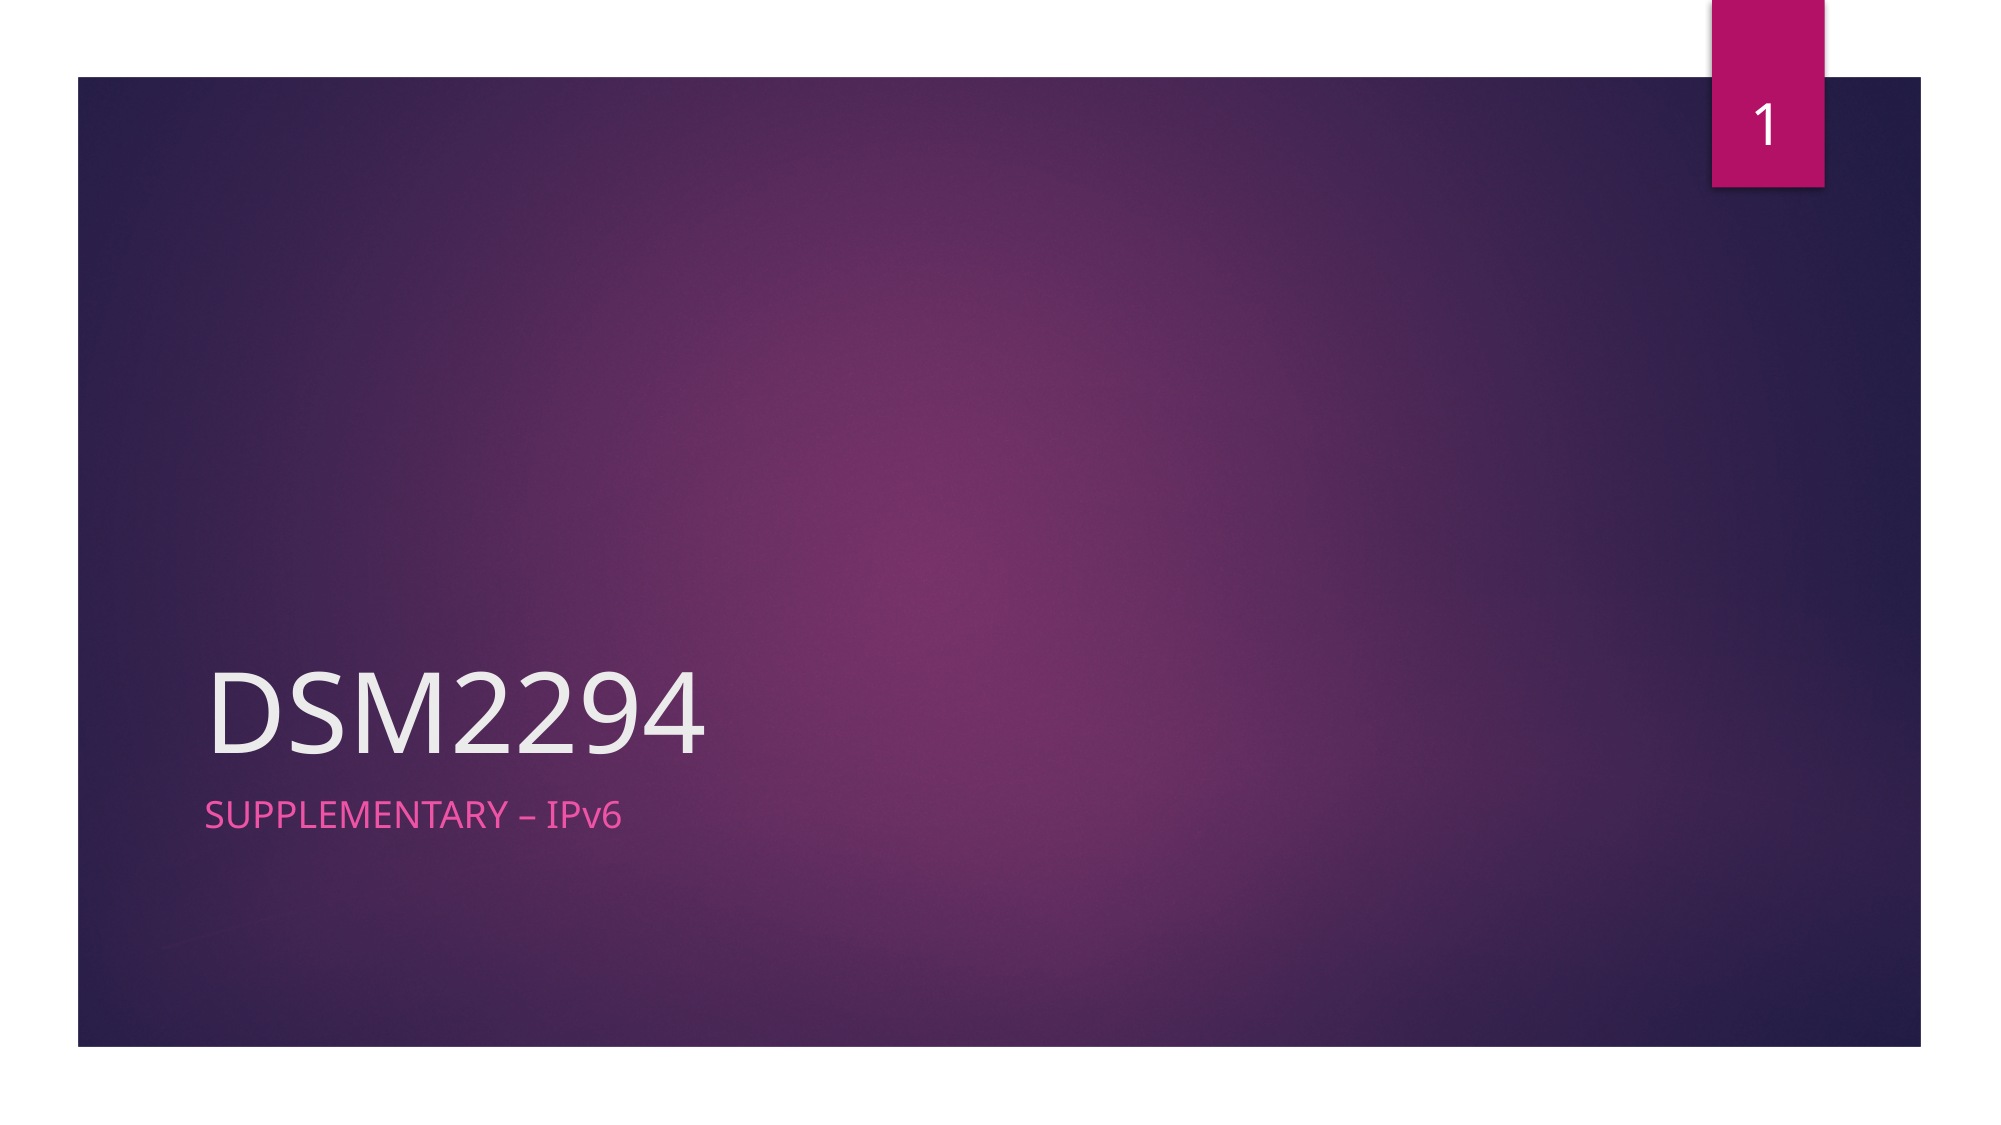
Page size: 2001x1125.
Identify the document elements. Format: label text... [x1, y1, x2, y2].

subtitle Supplementary – IPv6 [189, 783, 1638, 925]
title DSM2294 [189, 344, 1638, 783]
slide_number 1 [1698, 48, 1836, 175]
